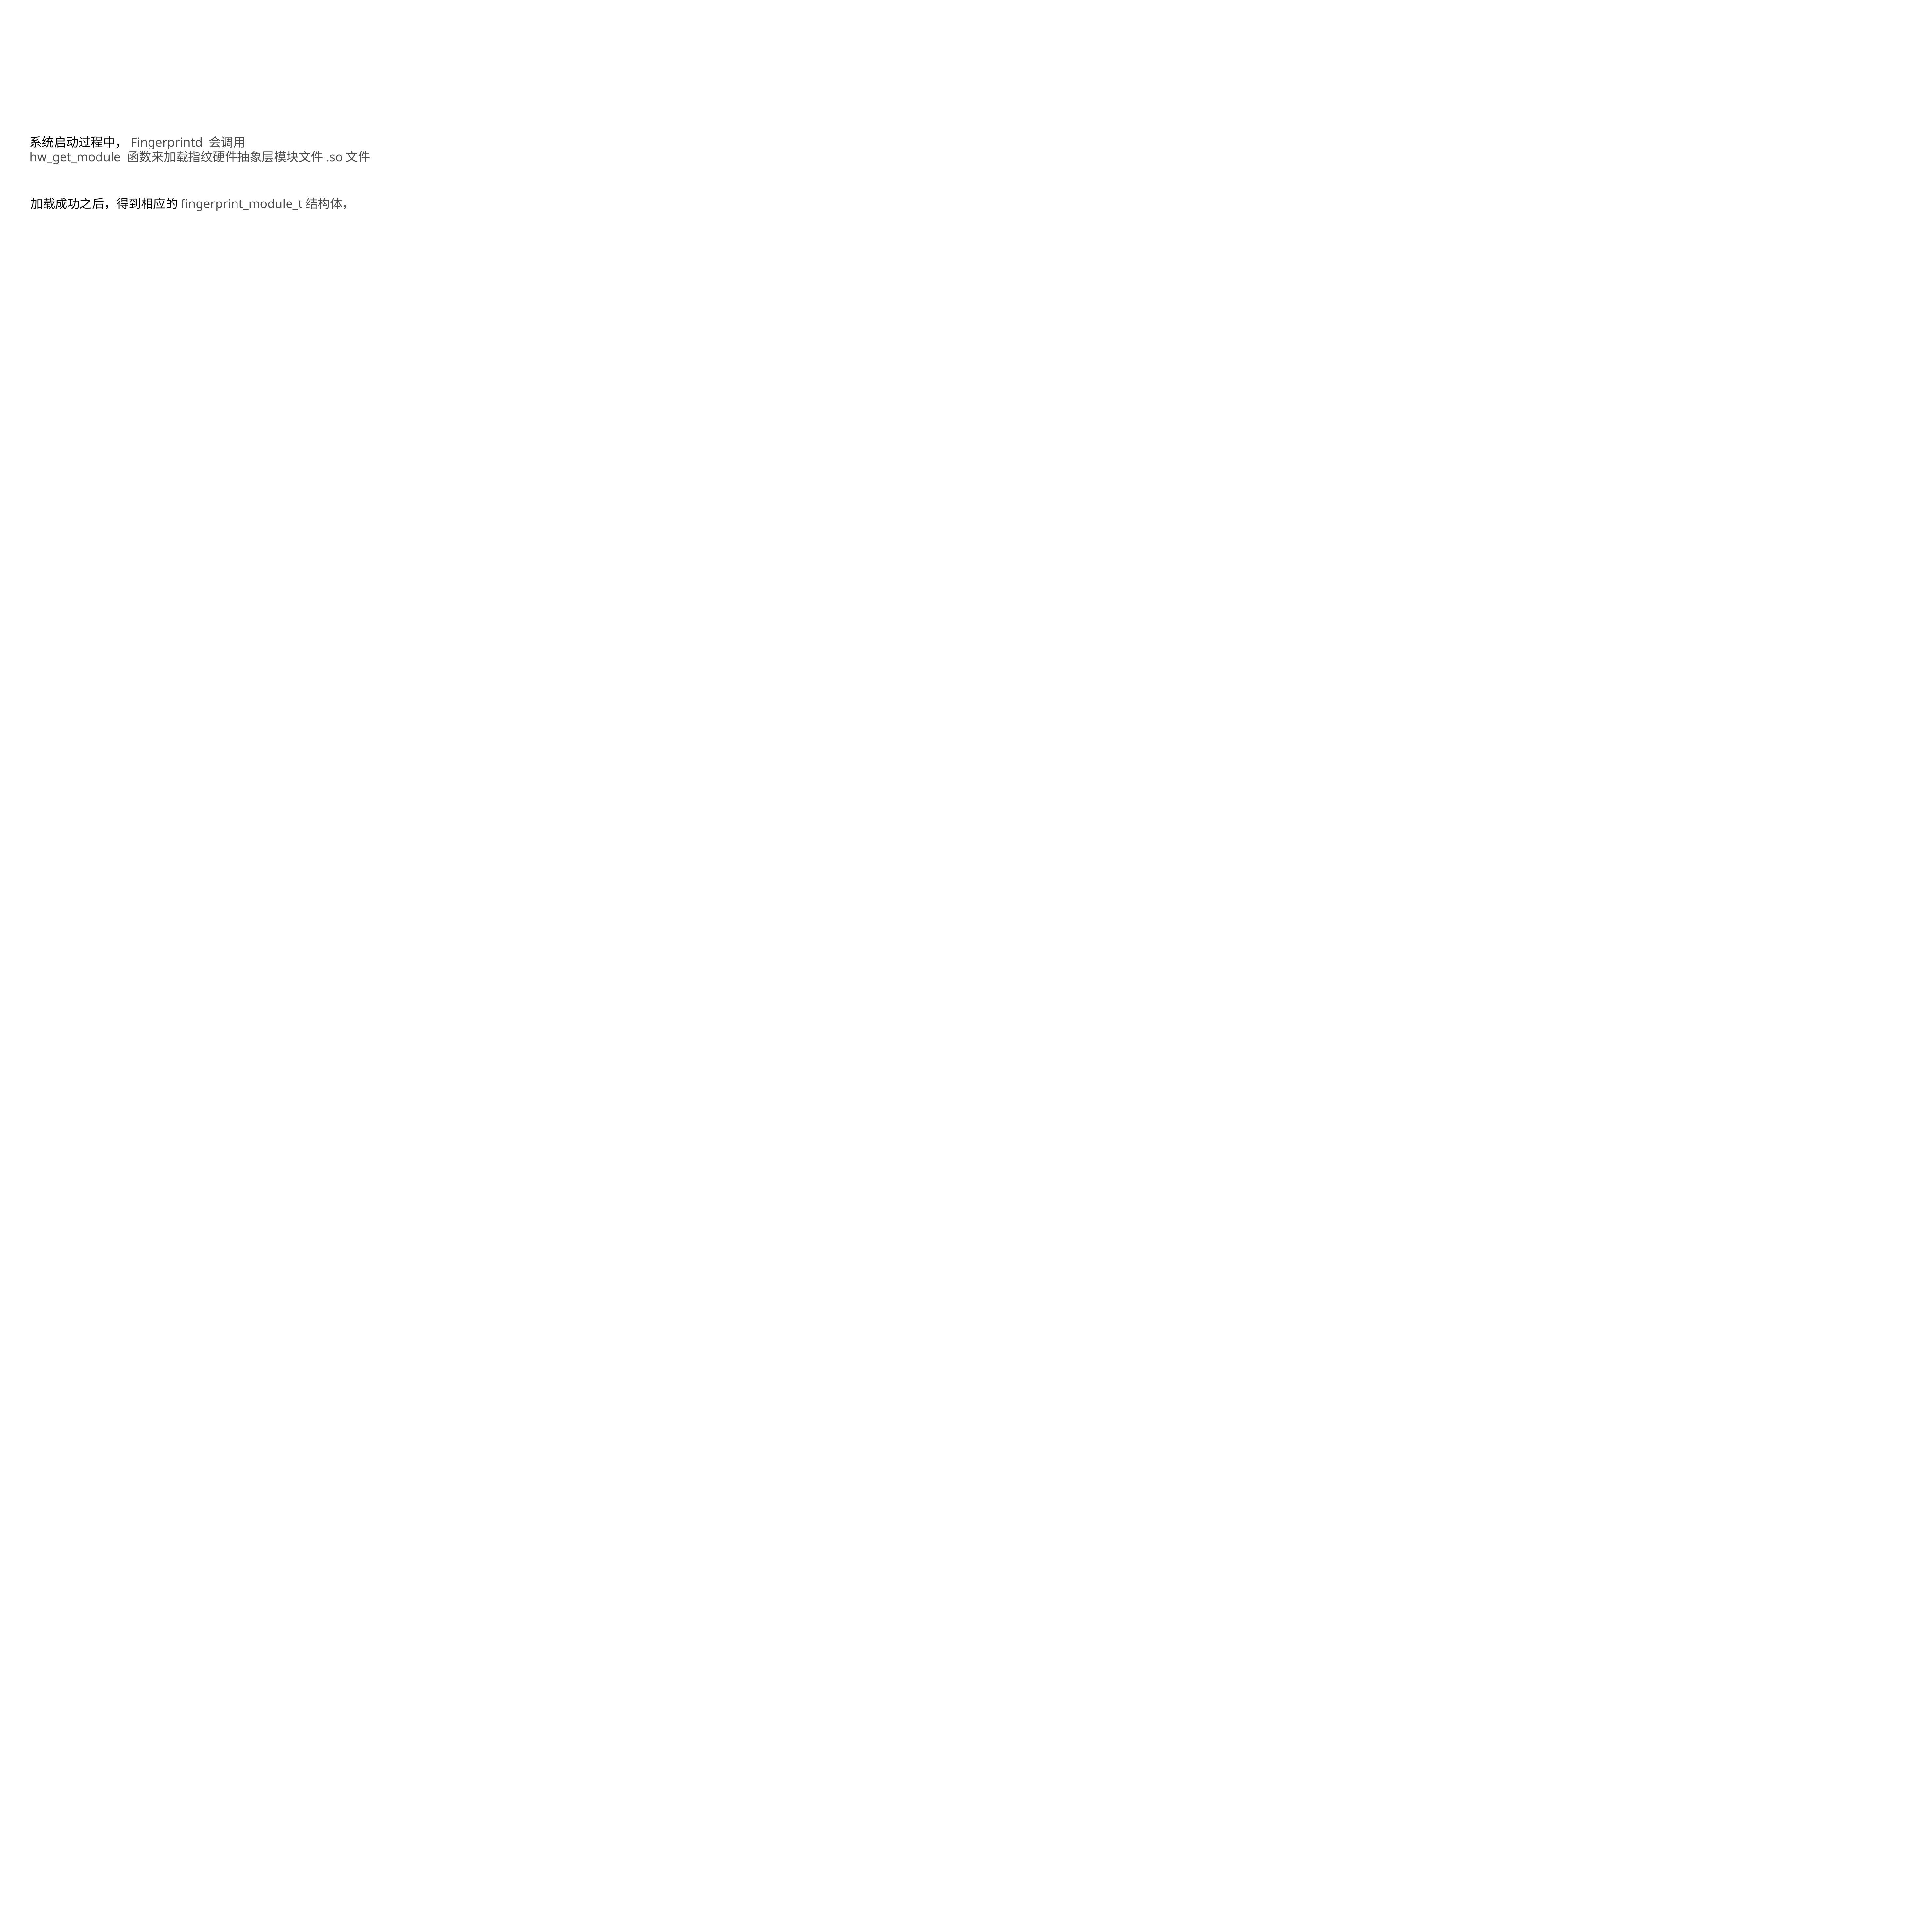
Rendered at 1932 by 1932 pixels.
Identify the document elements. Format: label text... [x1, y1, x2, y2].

text_box 系统启动过程中，Fingerprintd 会调用 hw_get_module 函数来加载指纹硬件抽象层模块文件.so文件 [25, 132, 375, 167]
text_box 加载成功之后，得到相应的fingerprint_module_t结构体， [26, 194, 360, 213]
